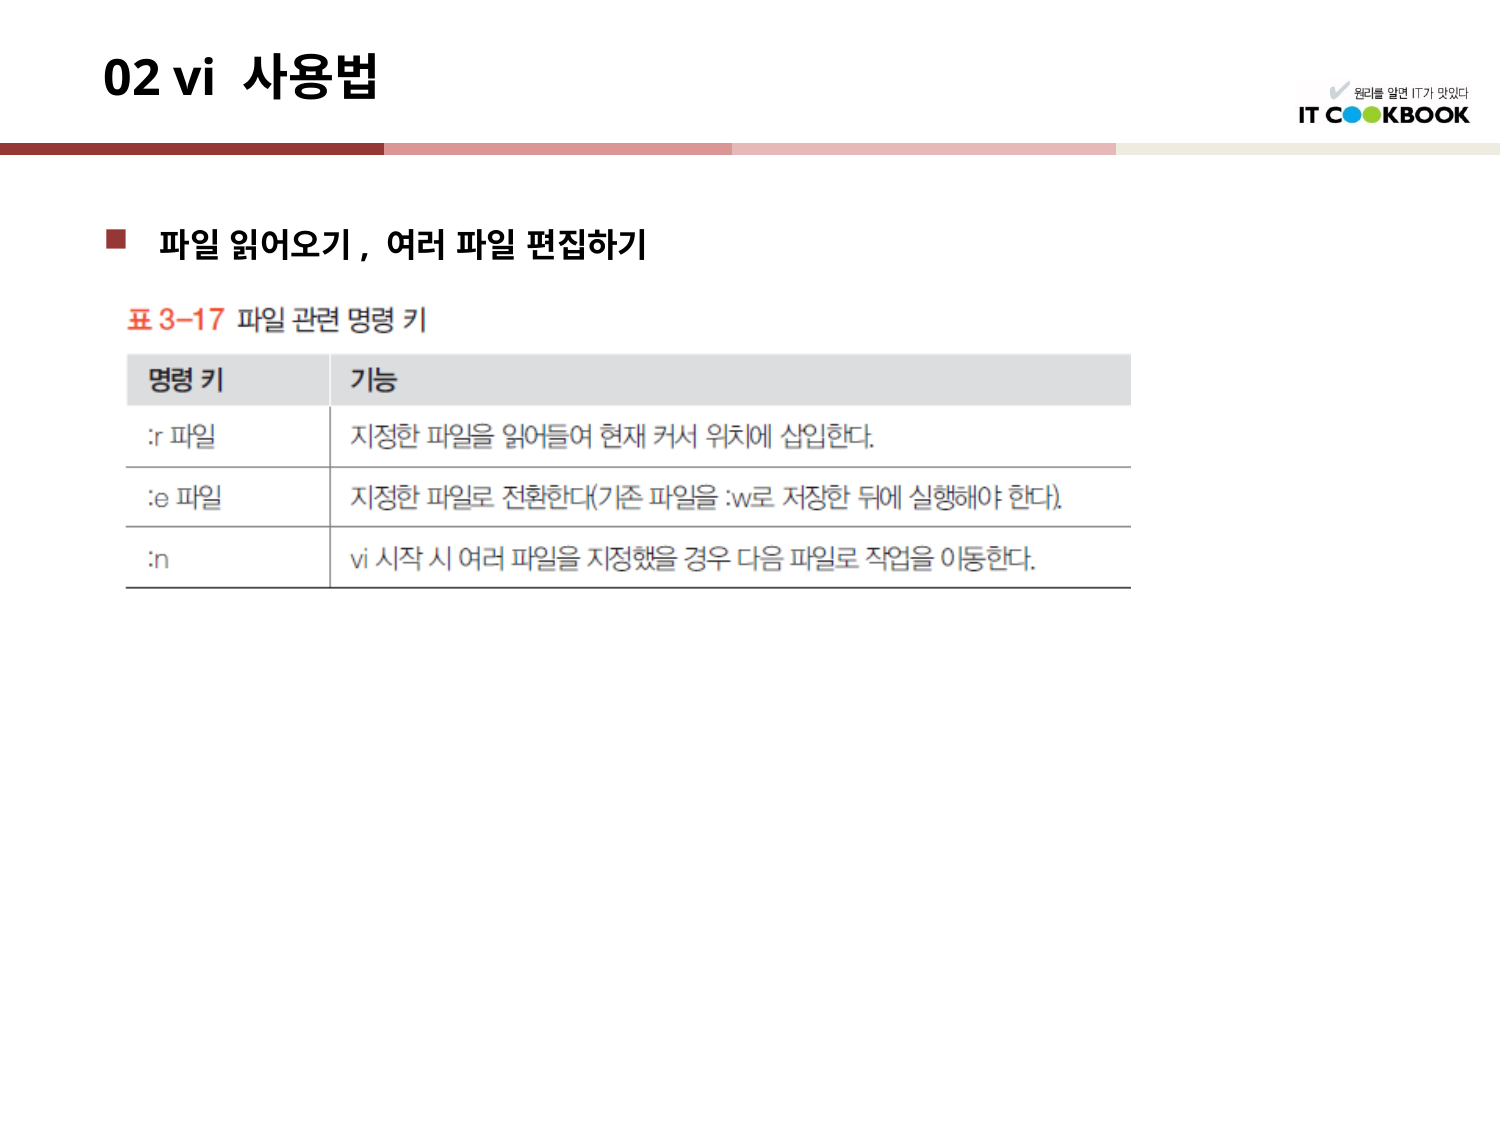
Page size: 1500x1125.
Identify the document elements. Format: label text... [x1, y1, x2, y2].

title 02 vi 사용법 [88, 30, 1330, 121]
list 파일 읽어오기, 여러 파일 편집하기 [88, 196, 1436, 1083]
picture [123, 302, 1131, 592]
picture [1295, 78, 1473, 125]
